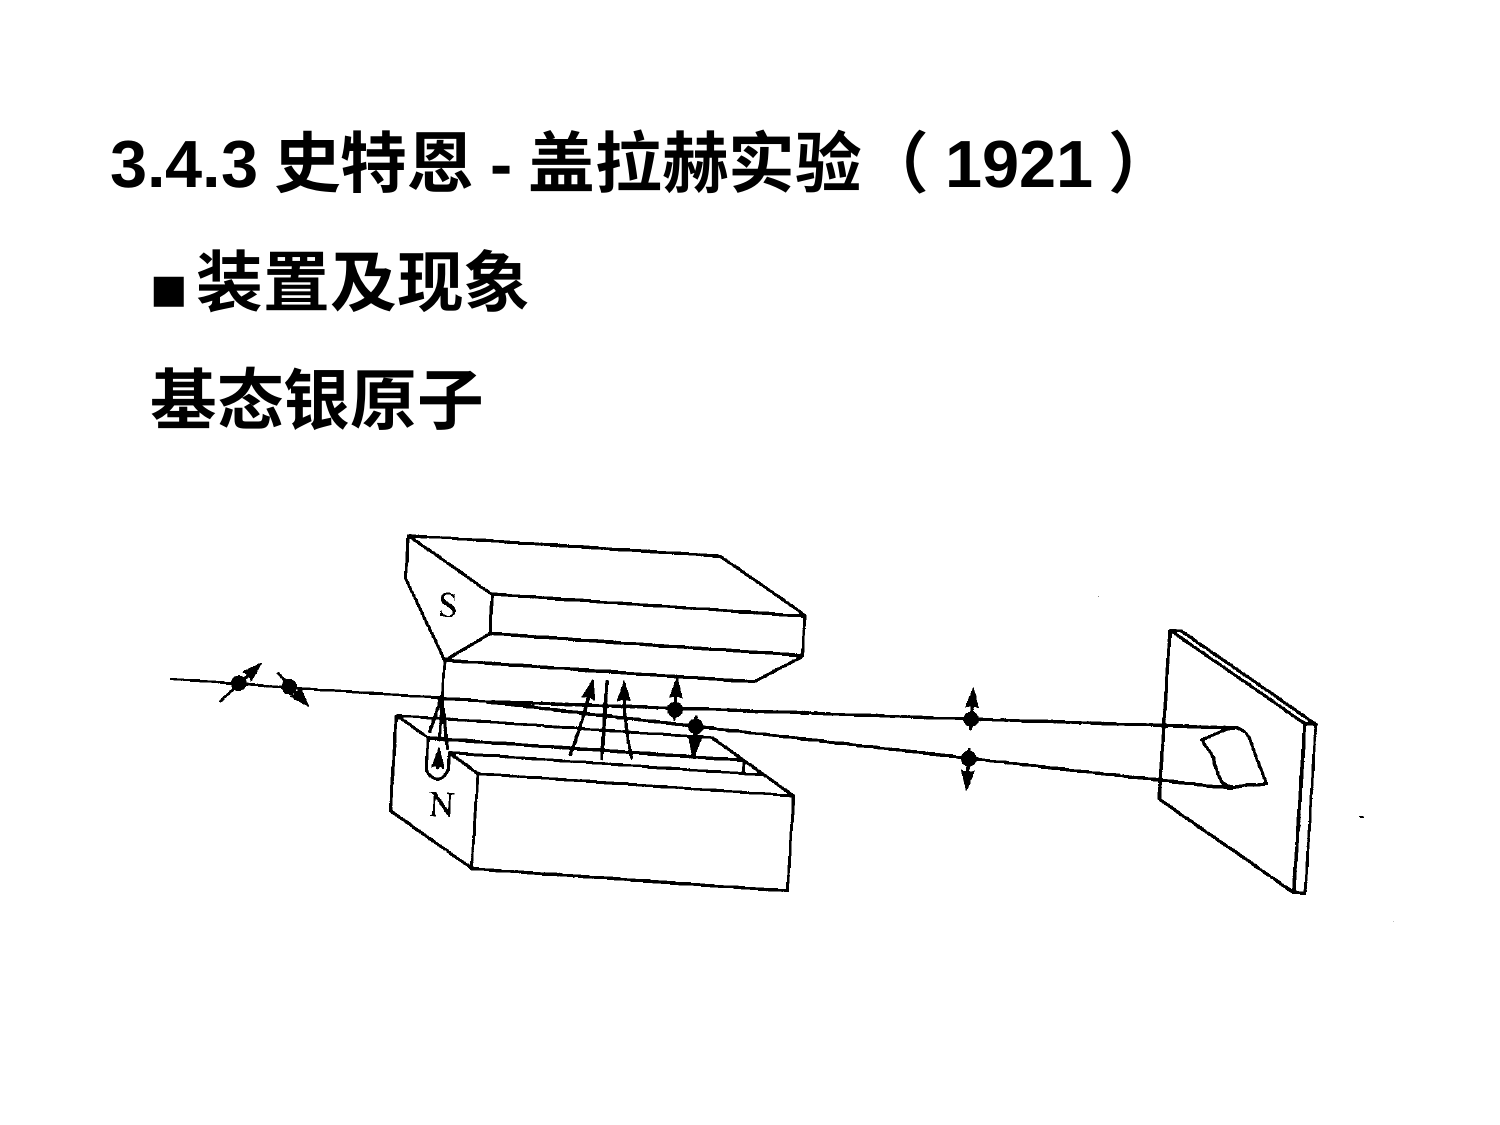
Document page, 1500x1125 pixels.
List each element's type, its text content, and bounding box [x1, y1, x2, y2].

text_box 3.4.3史特恩-盖拉赫实验（1921） [95, 113, 1191, 209]
picture [52, 515, 1448, 952]
text_box 基态银原子 [135, 350, 573, 445]
text_box ■装置及现象 [135, 231, 597, 327]
